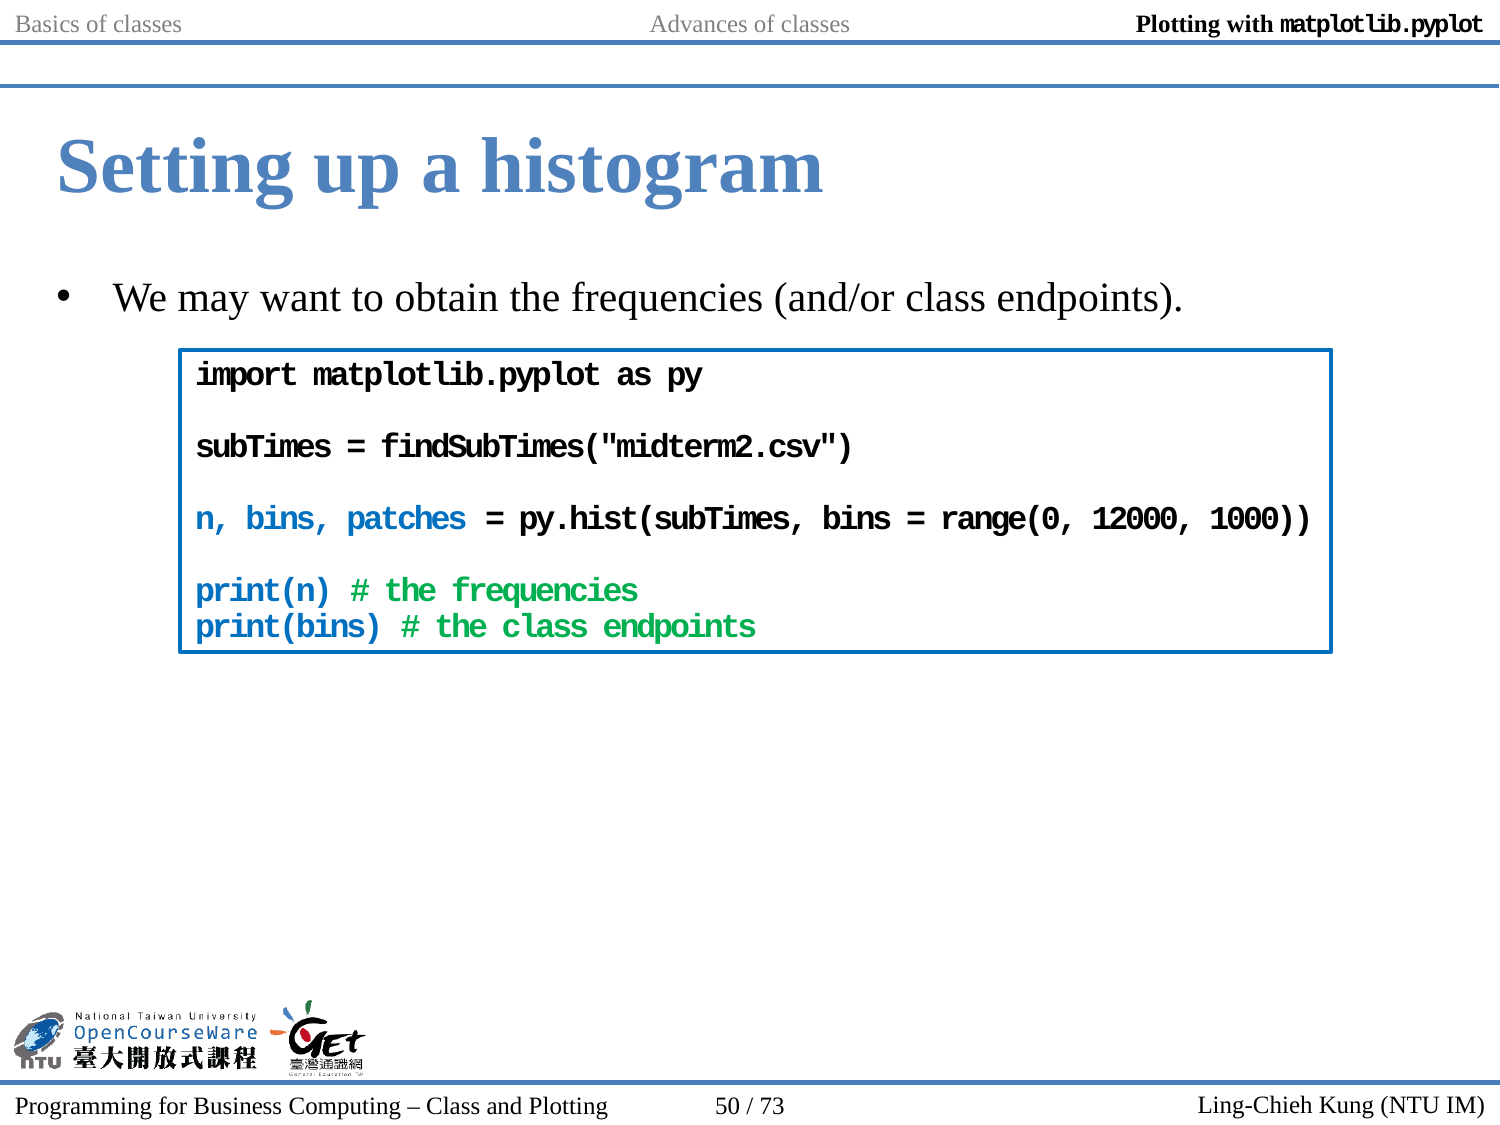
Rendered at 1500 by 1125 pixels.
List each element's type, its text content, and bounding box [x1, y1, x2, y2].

picture [0, 999, 373, 1083]
text_box Plotting with matplotlib.pyplot [998, 0, 1500, 42]
text_box [0, 42, 501, 86]
text_box import matplotlib.pyplot as py subTimes = findSubTimes("midterm2.csv") n, bins, patches = py.hist(subTimes, bins = range(0, 12000, 1000)) print(n) # the frequencies print(bins) # the class endpoints [178, 348, 1333, 654]
text_box Advances of classes [501, 0, 998, 42]
text_box [998, 42, 1500, 86]
list We may want to obtain the frequencies (and/or class endpoints). [41, 262, 1471, 1071]
text_box Basics of classes [0, 0, 501, 42]
title Setting up a histogram [41, 90, 1471, 233]
text_box [501, 42, 998, 86]
